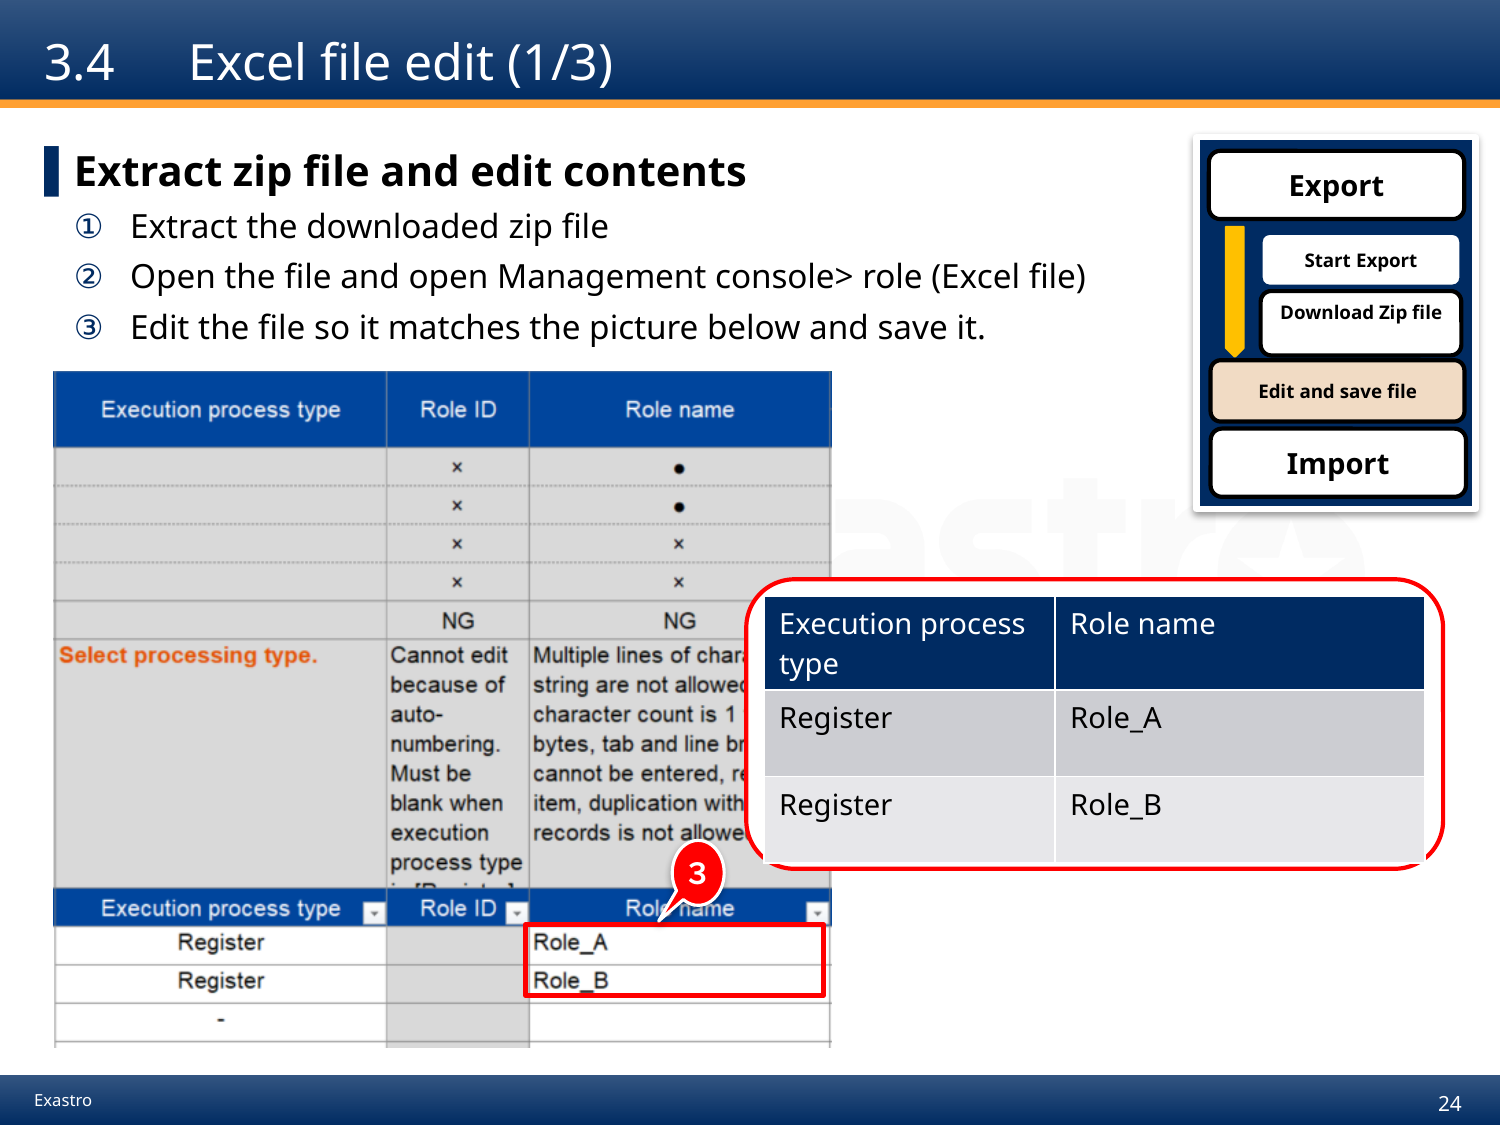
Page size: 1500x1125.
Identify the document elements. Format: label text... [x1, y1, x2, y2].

text_box [836, 577, 1446, 861]
table_cell Role_B [1056, 777, 1424, 862]
table_cell Register [836, 691, 1054, 776]
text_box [1196, 136, 1476, 510]
table_cell Register [836, 777, 1054, 862]
title 3.4 Excel file edit (1/3) [29, 18, 1471, 96]
table_cell Role_A [1056, 691, 1424, 776]
table_header Execution process type [836, 597, 1054, 689]
text_box [836, 864, 1421, 871]
list Extract zip file and edit contents Extract the downloaded zip file Open the file and open Management console> role (Excel file) Edit the file so it matches the picture below and save it. [29, 137, 1471, 1059]
table_header Role name [1056, 597, 1424, 689]
picture [0, 0, 1500, 1125]
